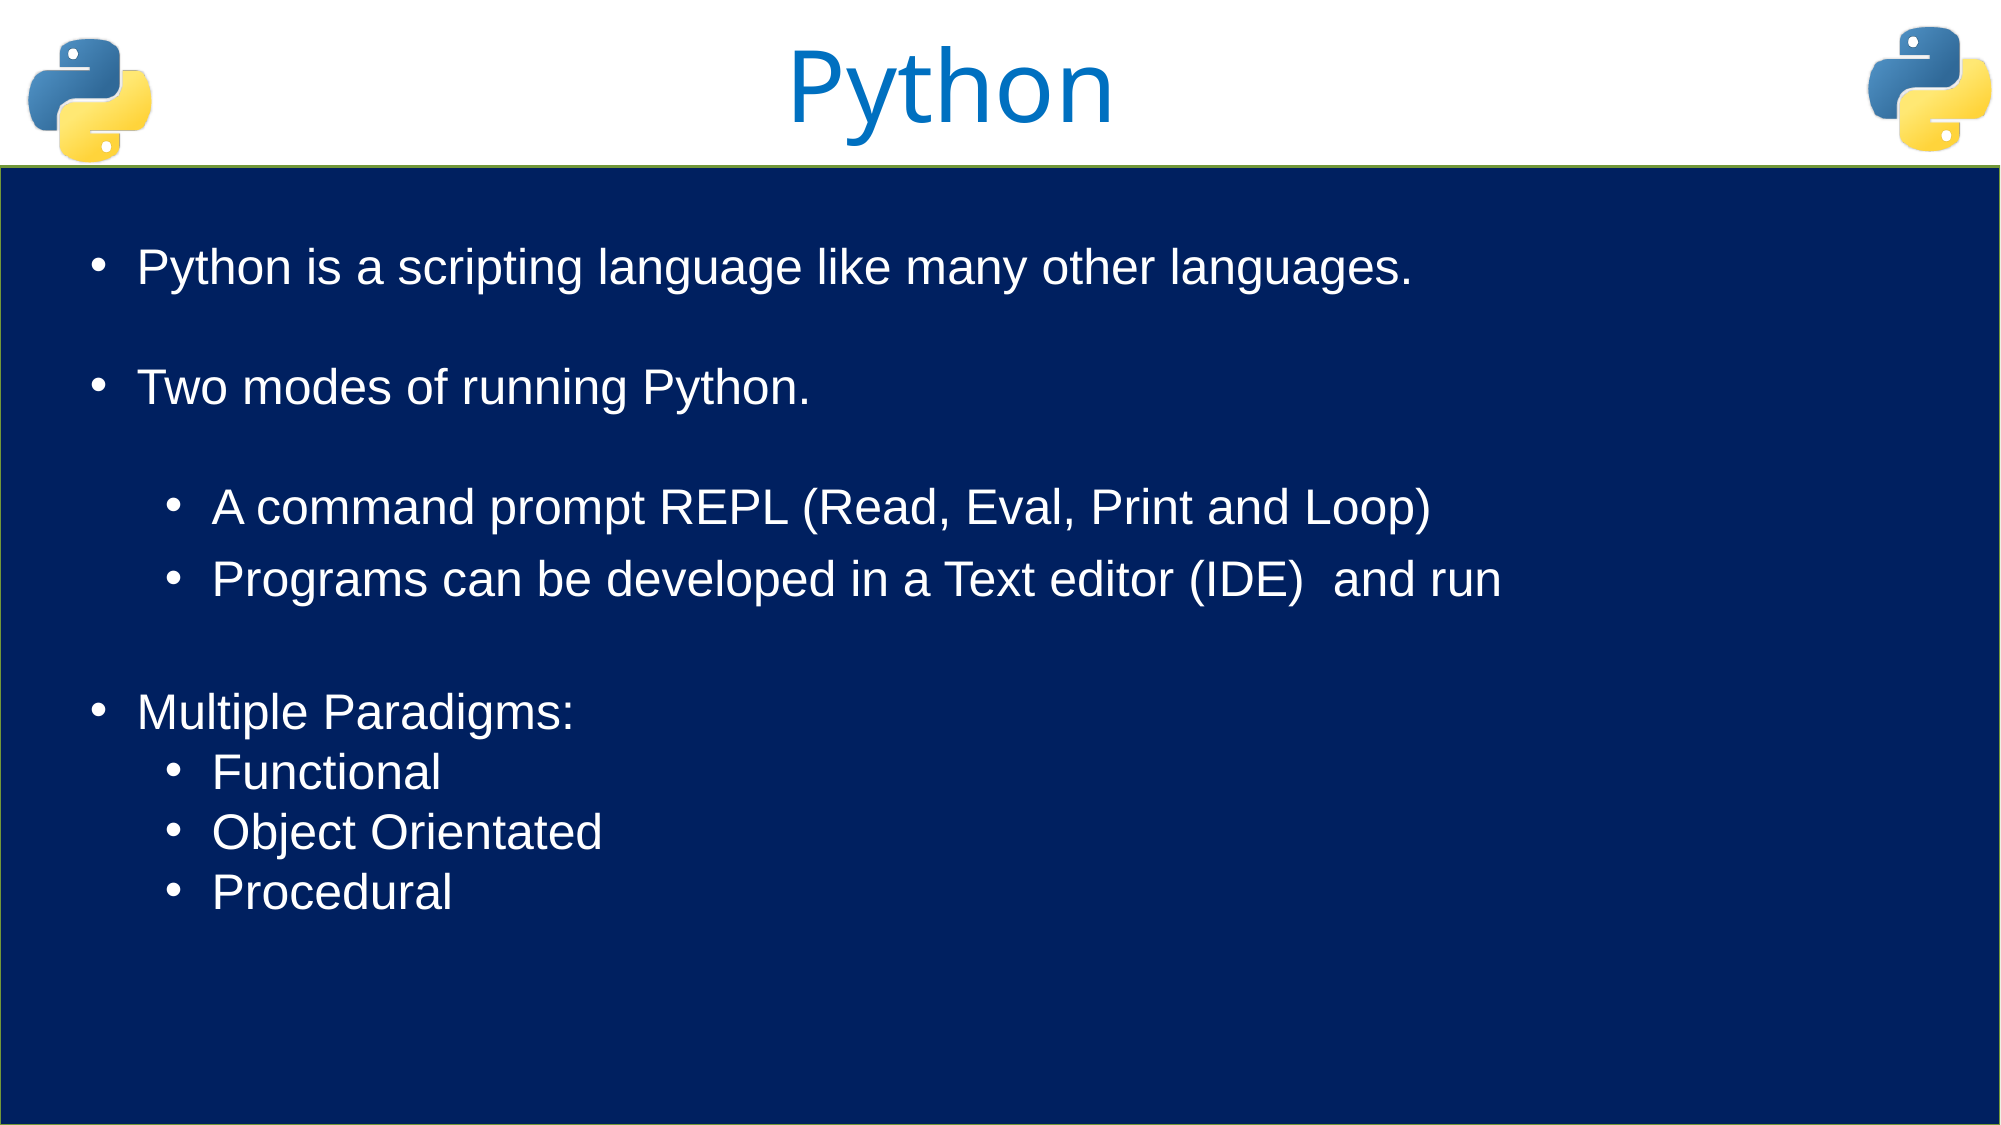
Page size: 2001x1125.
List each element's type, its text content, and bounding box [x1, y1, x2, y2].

title Python review [388, 28, 1831, 150]
picture [0, 10, 179, 190]
picture [1839, 0, 2000, 179]
text_box Python is a scripting language like many other languages. Two modes of running Python. A command prompt REPL (Read, Eval, Print and Loop) Programs can be developed in a Text editor (IDE) and run Multiple Paradigms: Functional Object Orientated Procedural [75, 226, 1831, 927]
